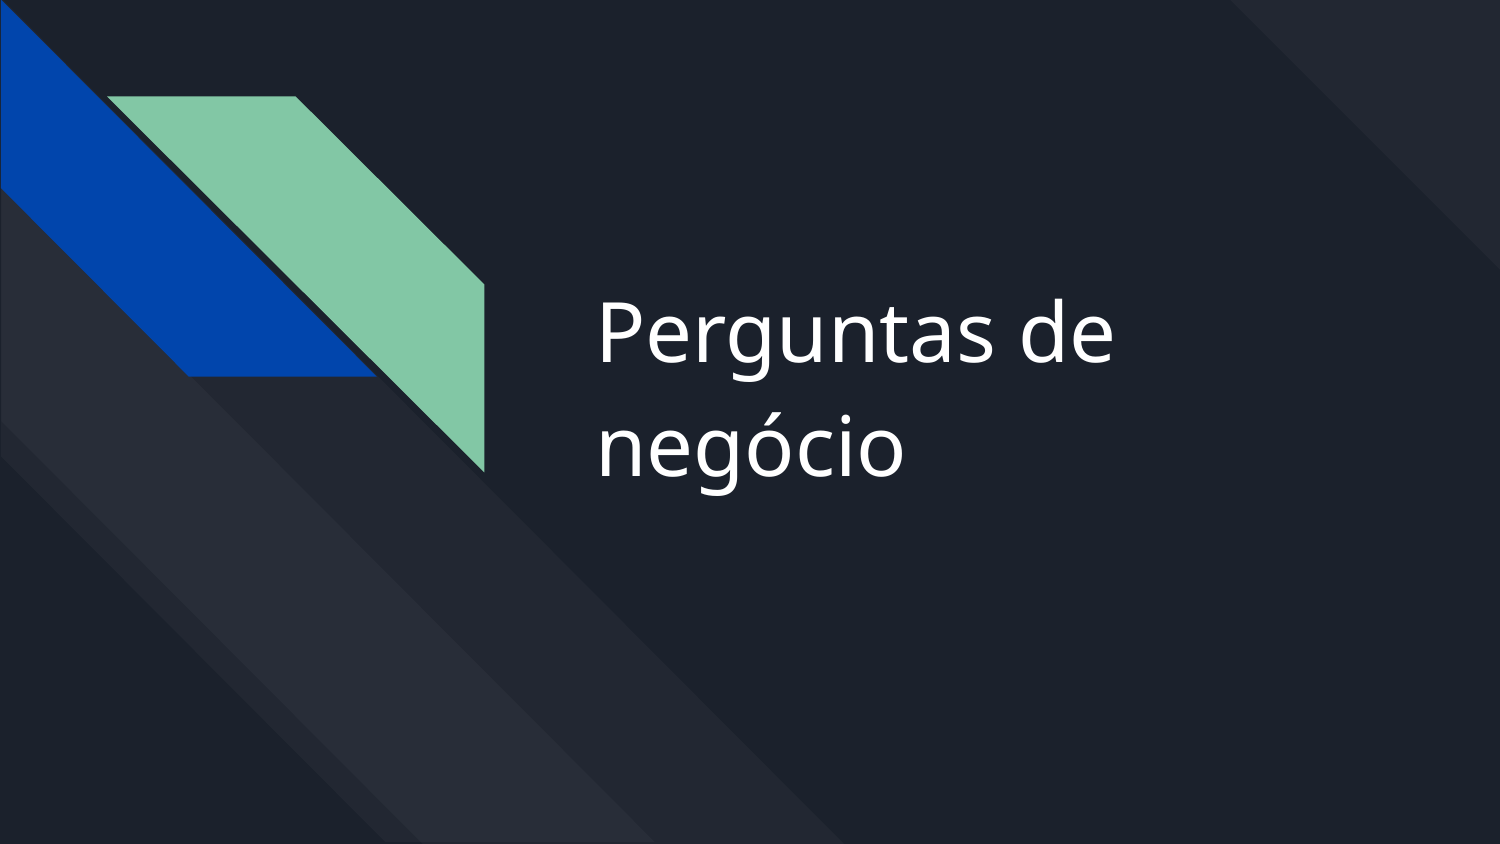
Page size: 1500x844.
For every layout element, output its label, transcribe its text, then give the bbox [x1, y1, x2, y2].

title Perguntas de negócio [580, 258, 1404, 518]
